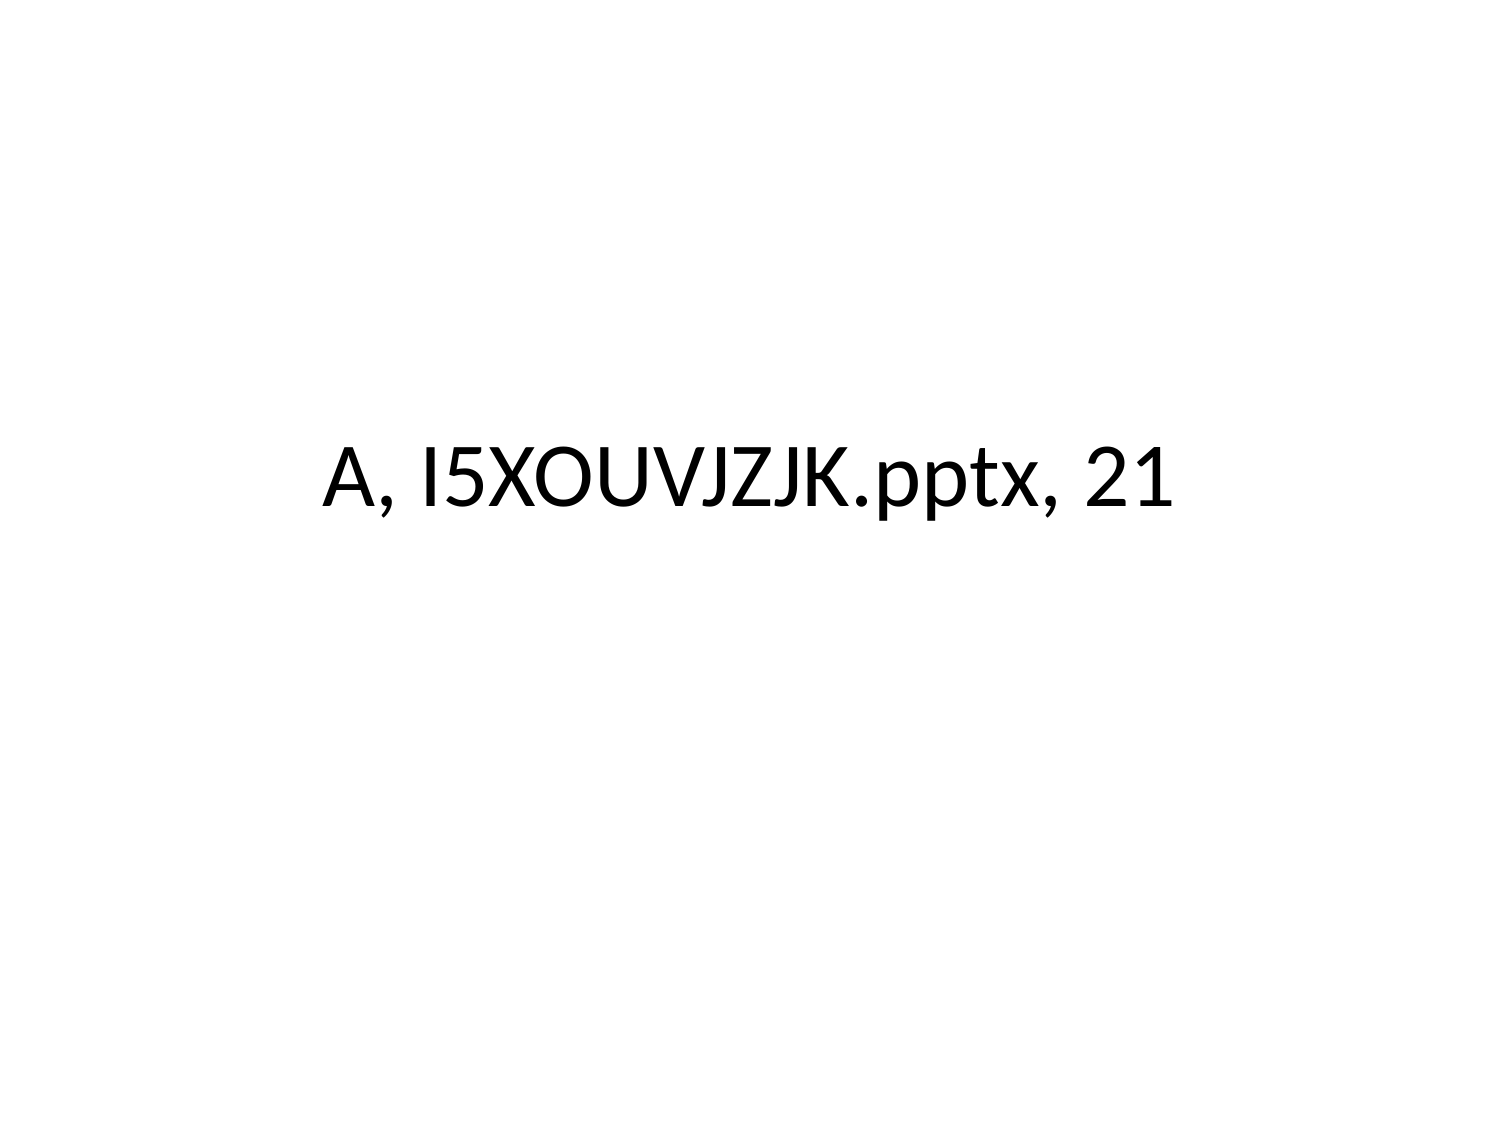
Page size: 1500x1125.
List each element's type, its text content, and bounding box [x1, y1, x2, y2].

title A, I5XOUVJZJK.pptx, 21 [112, 349, 1388, 591]
